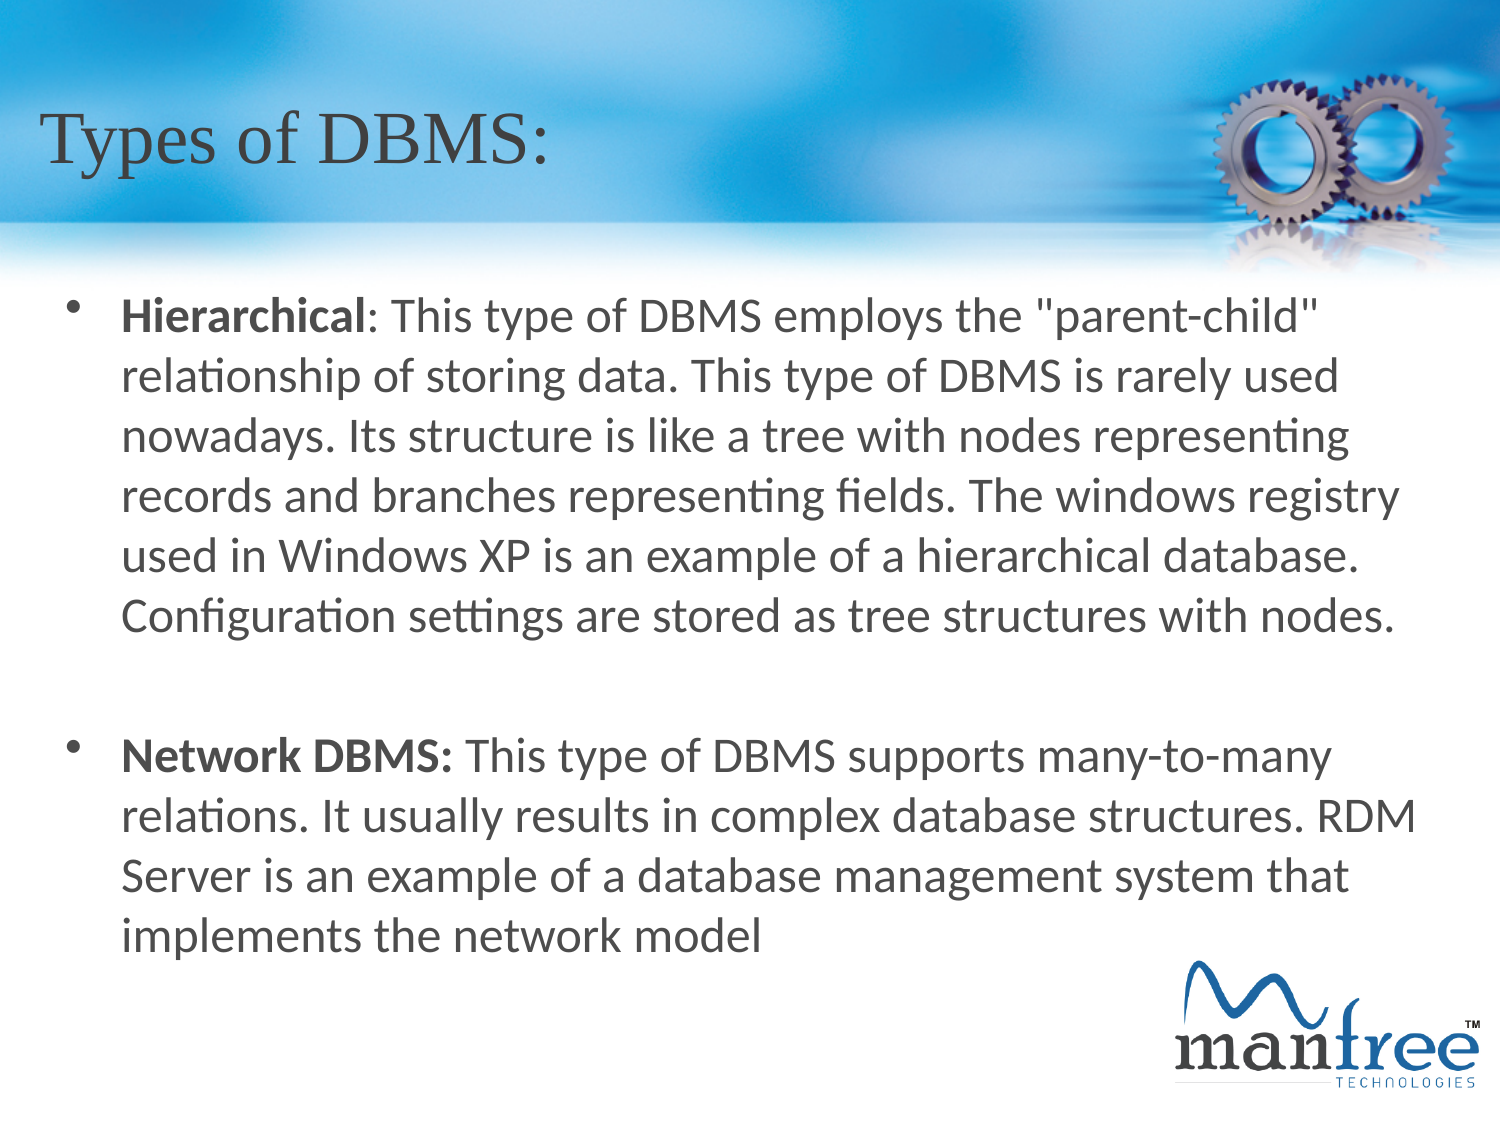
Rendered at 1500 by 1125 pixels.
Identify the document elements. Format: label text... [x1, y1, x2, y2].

list Hierarchical: This type of DBMS employs the "parent-child" relationship of storing data. This type of DBMS is rarely used nowadays. Its structure is like a tree with nodes representing records and branches representing fields. The windows registry used in Windows XP is an example of a hierarchical database. Configuration settings are stored as tree structures with nodes. Network DBMS: This type of DBMS supports many-to-many relations. It usually results in complex database structures. RDM Server is an example of a database management system that implements the network model [49, 274, 1463, 911]
picture [0, 0, 1500, 1125]
title Types of DBMS: [24, 74, 1226, 193]
